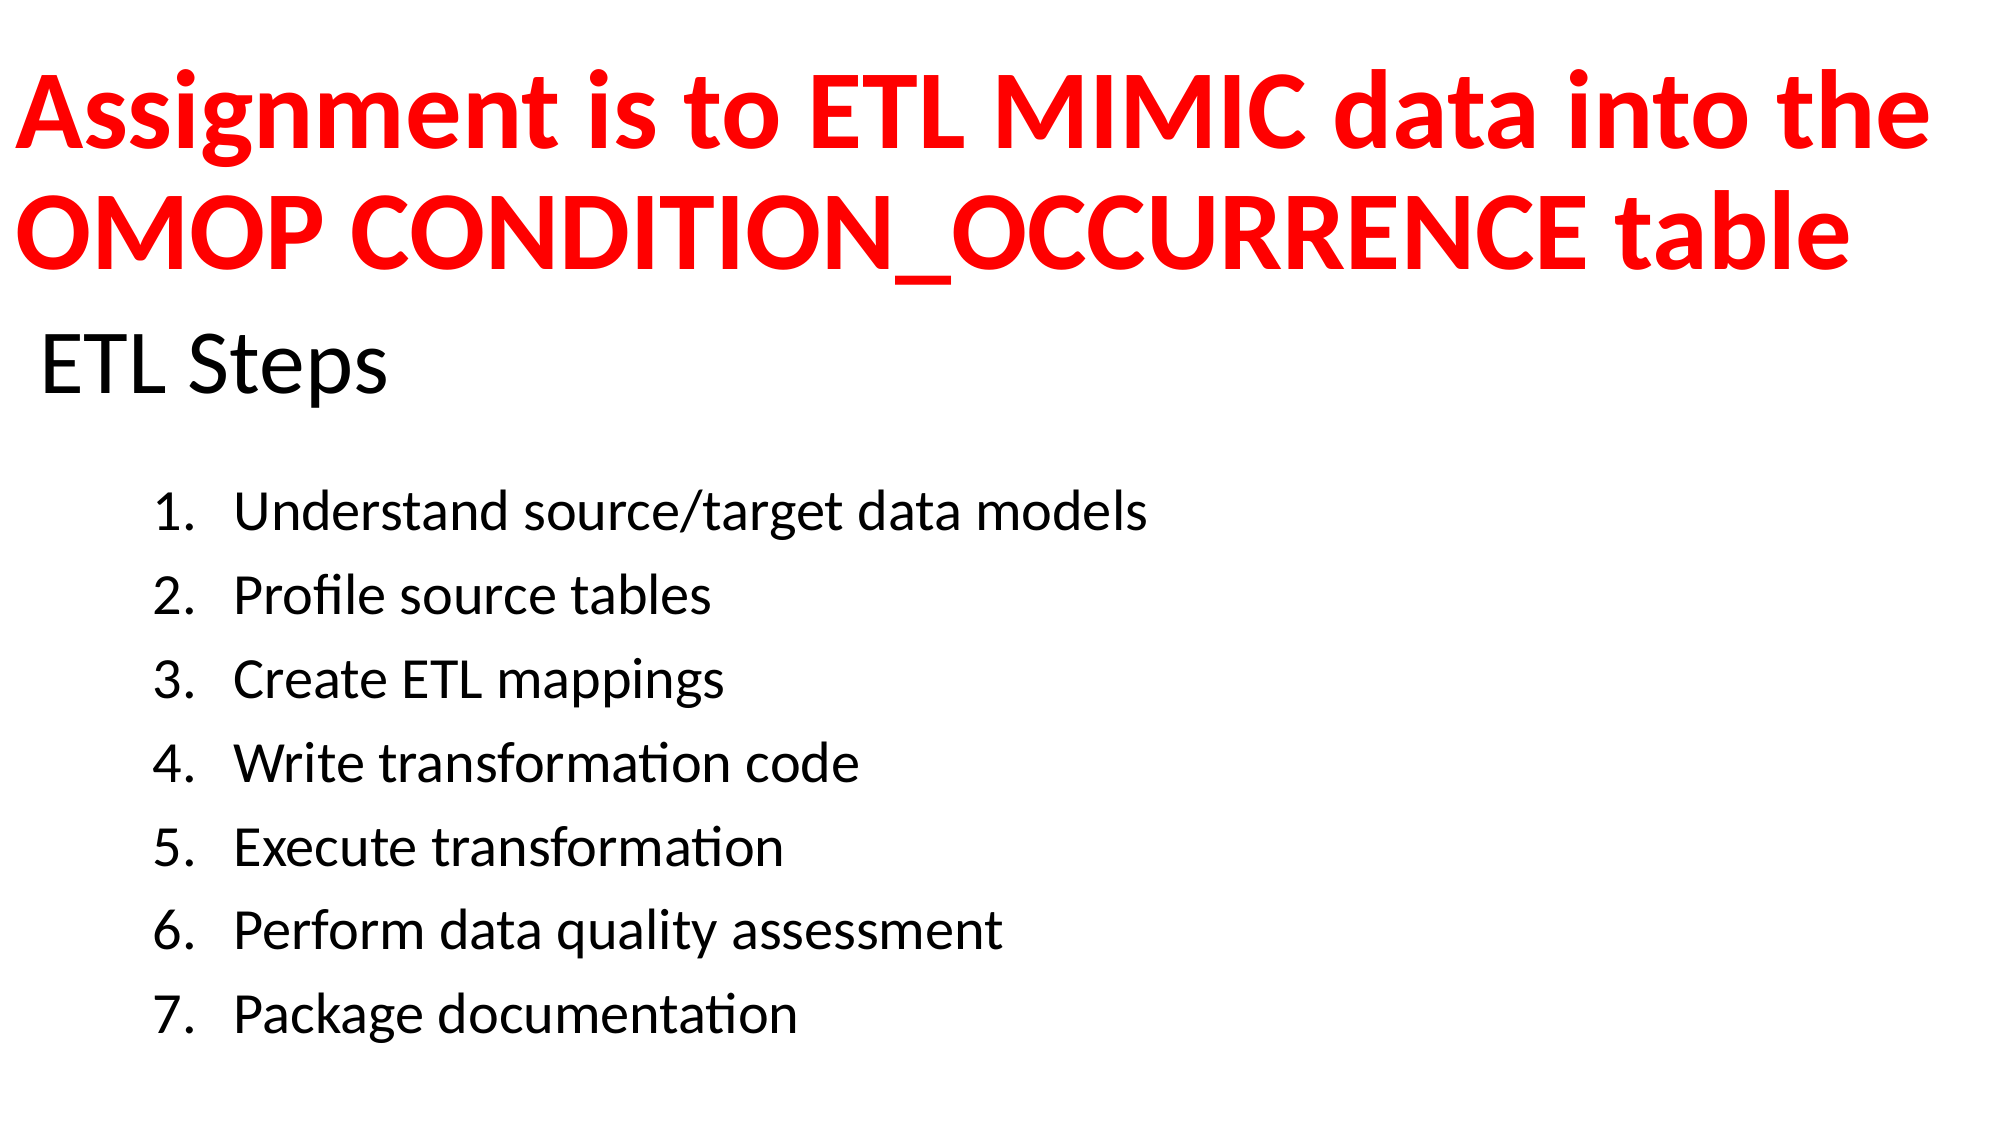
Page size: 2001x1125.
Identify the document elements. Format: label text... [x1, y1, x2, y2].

title ETL Steps [24, 303, 1750, 473]
list Understand source/target data models Profile source tables Create ETL mappings Write transformation code Execute transformation Perform data quality assessment Package documentation [137, 473, 1863, 1082]
text_box Assignment is to ETL MIMIC data into the OMOP CONDITION_OCCURRENCE table [0, 43, 2000, 303]
